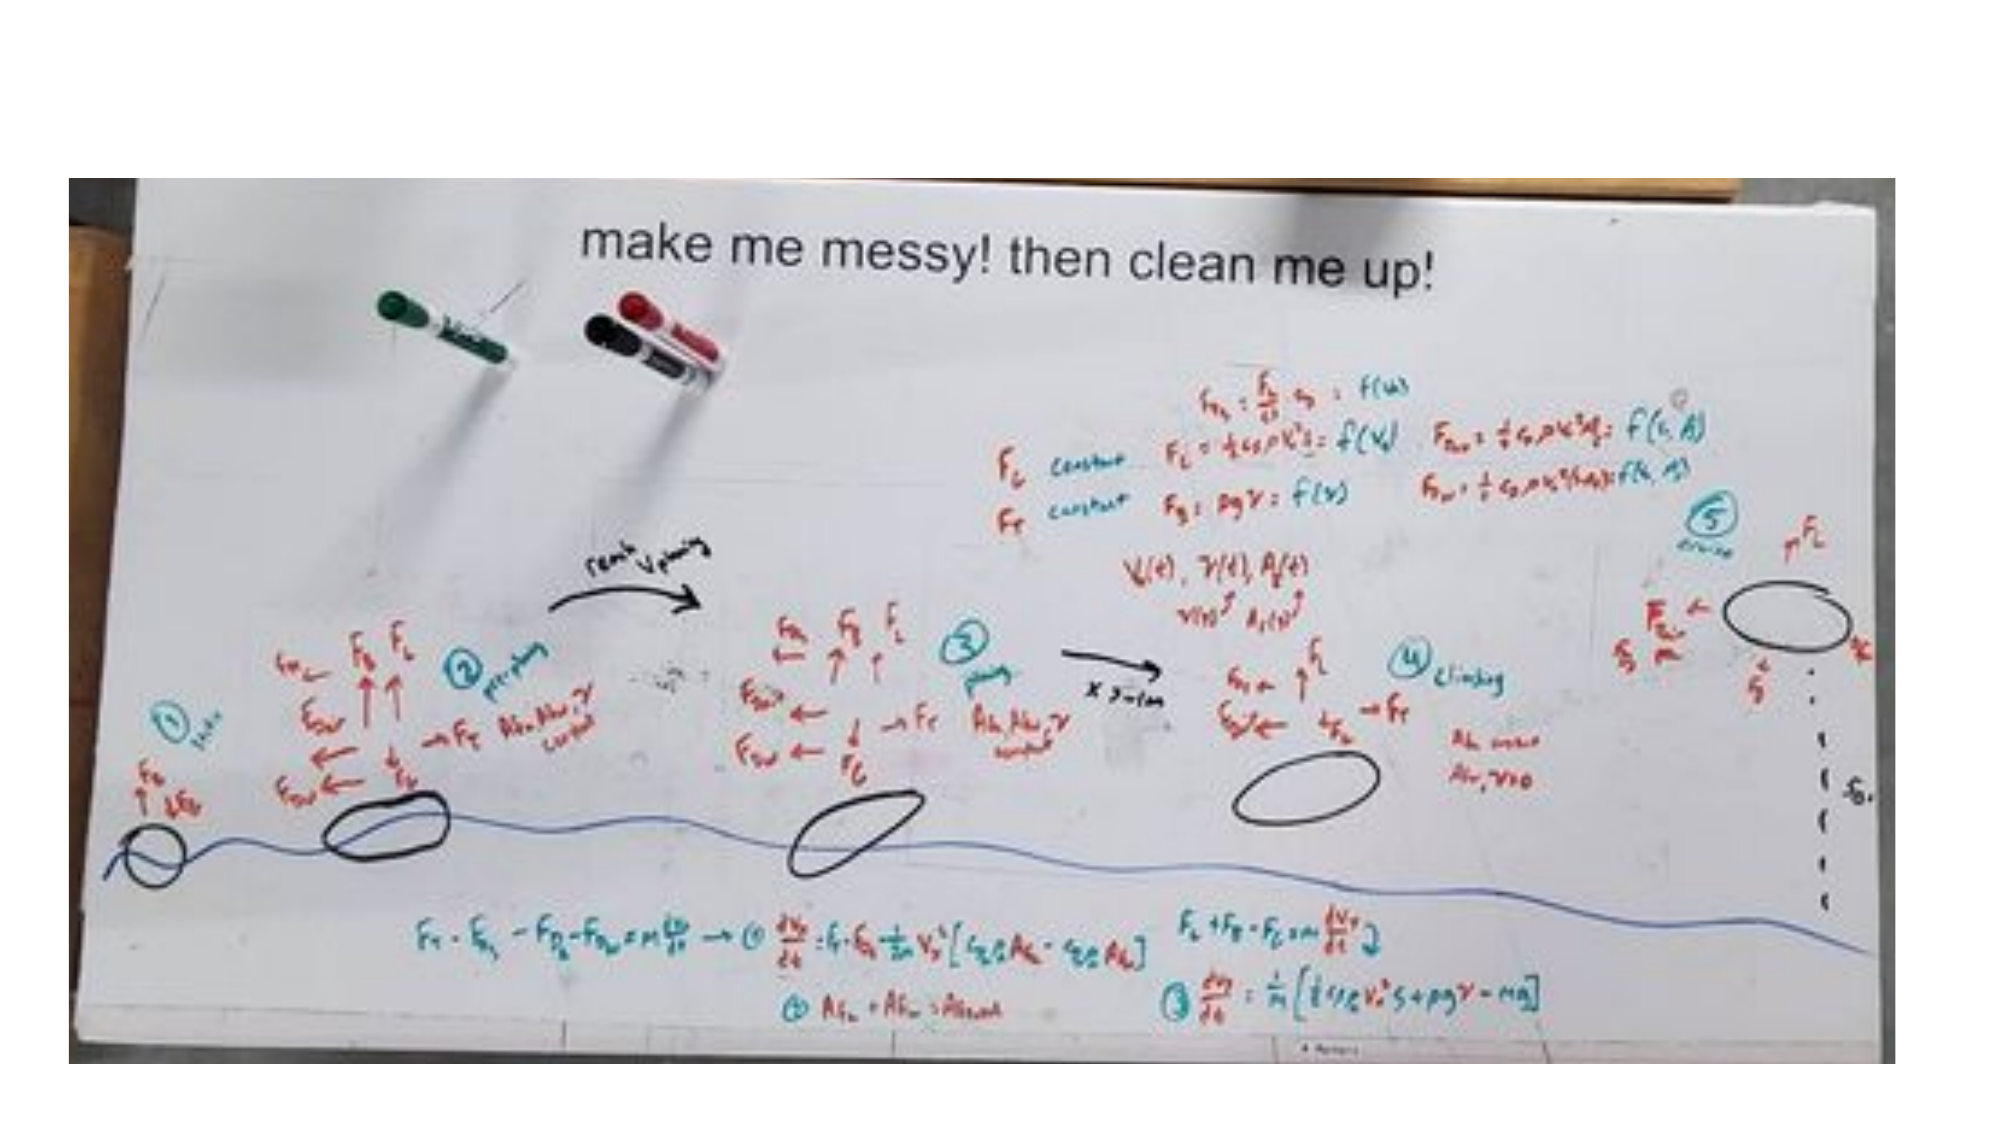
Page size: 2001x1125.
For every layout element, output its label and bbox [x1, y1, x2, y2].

picture [68, 178, 1896, 1064]
